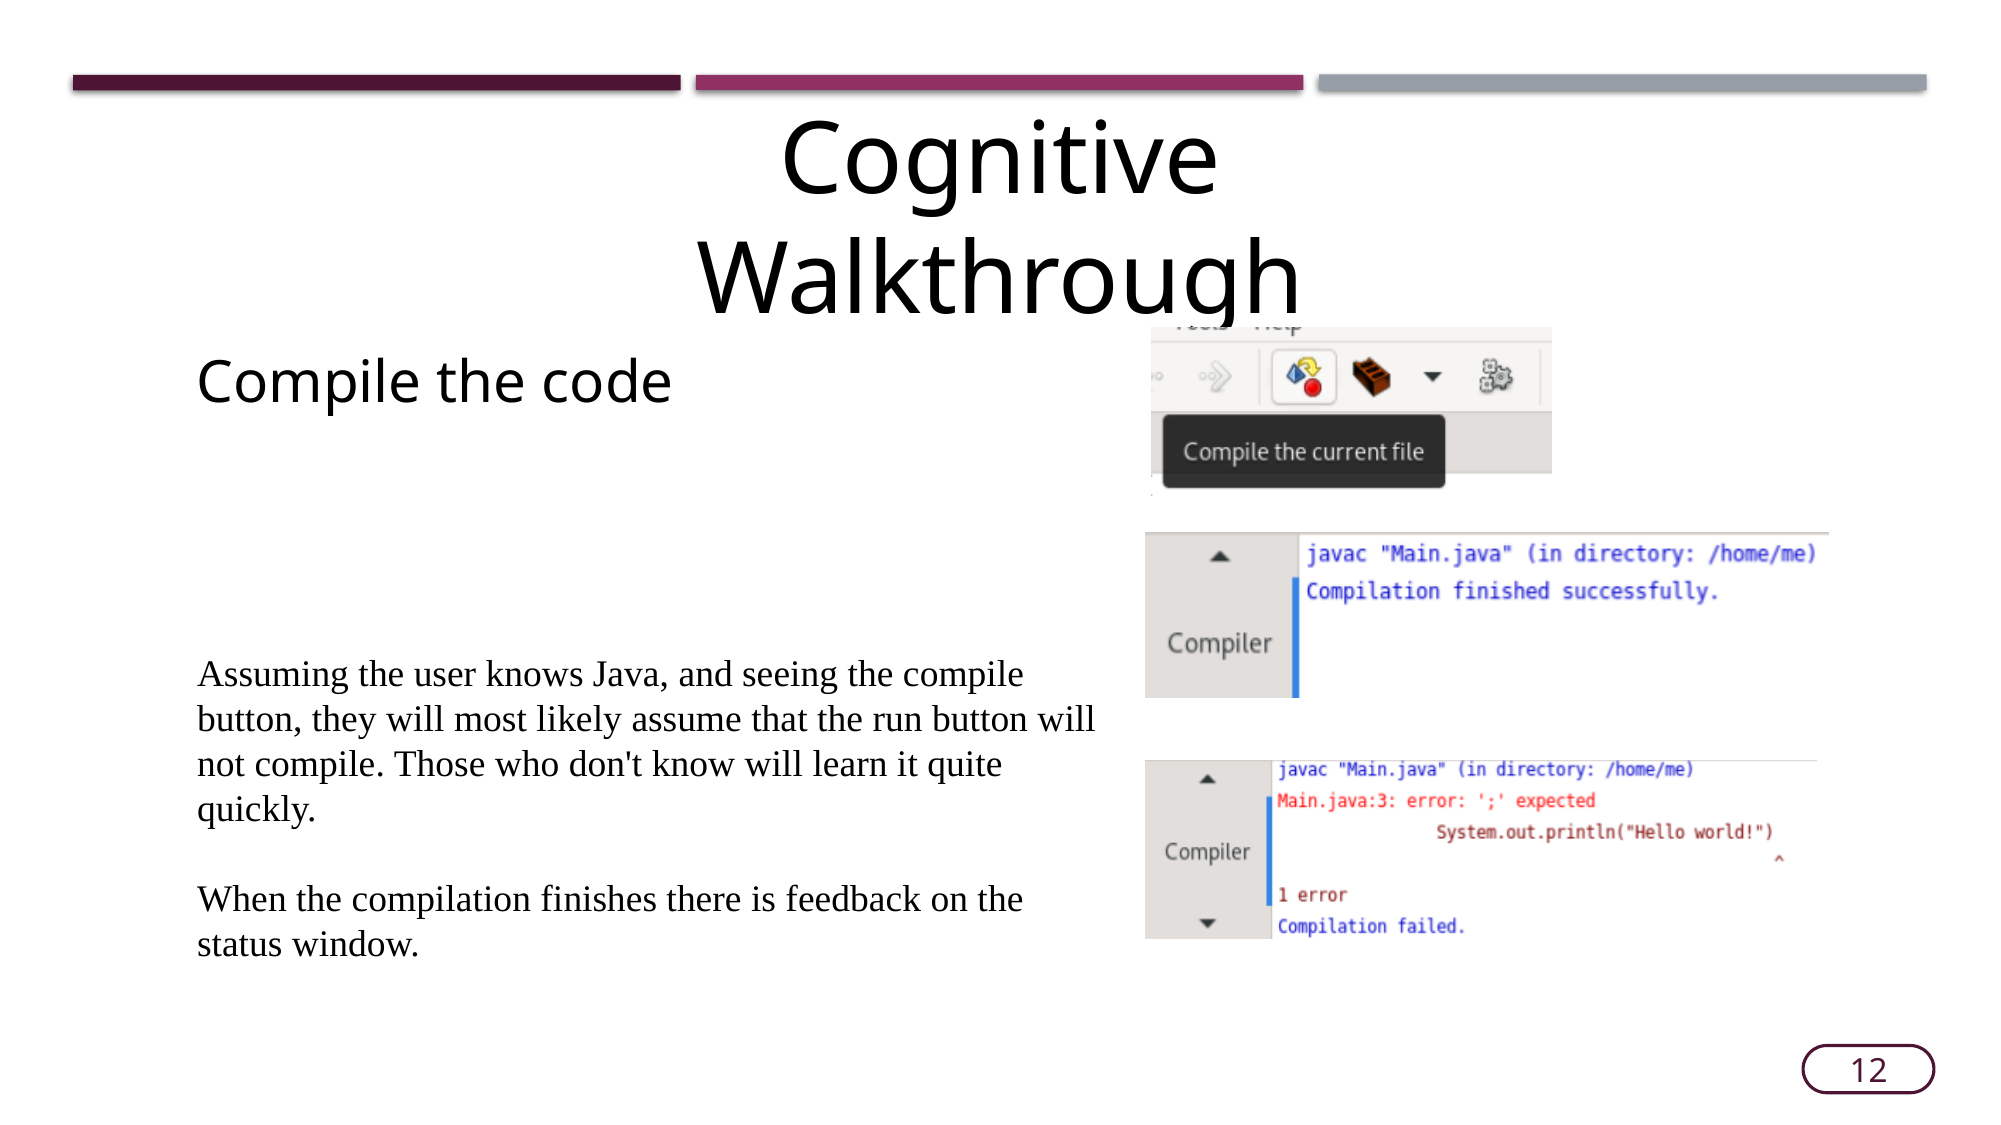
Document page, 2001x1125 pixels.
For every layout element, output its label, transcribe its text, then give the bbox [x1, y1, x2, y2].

text_box 12 [1801, 1043, 1936, 1095]
picture [1144, 759, 1818, 940]
picture [1144, 532, 1830, 699]
text_box Assuming the user knows Java, and seeing the compile button, they will most likely assume that the run button will not compile. Those who don't know will learn it quite quickly. When the compilation finishes there is feedback on the status window. [182, 641, 1118, 1017]
text_box Cognitive Walkthrough [503, 85, 1498, 341]
picture [1150, 326, 1552, 497]
text_box Compile the code [181, 336, 942, 422]
